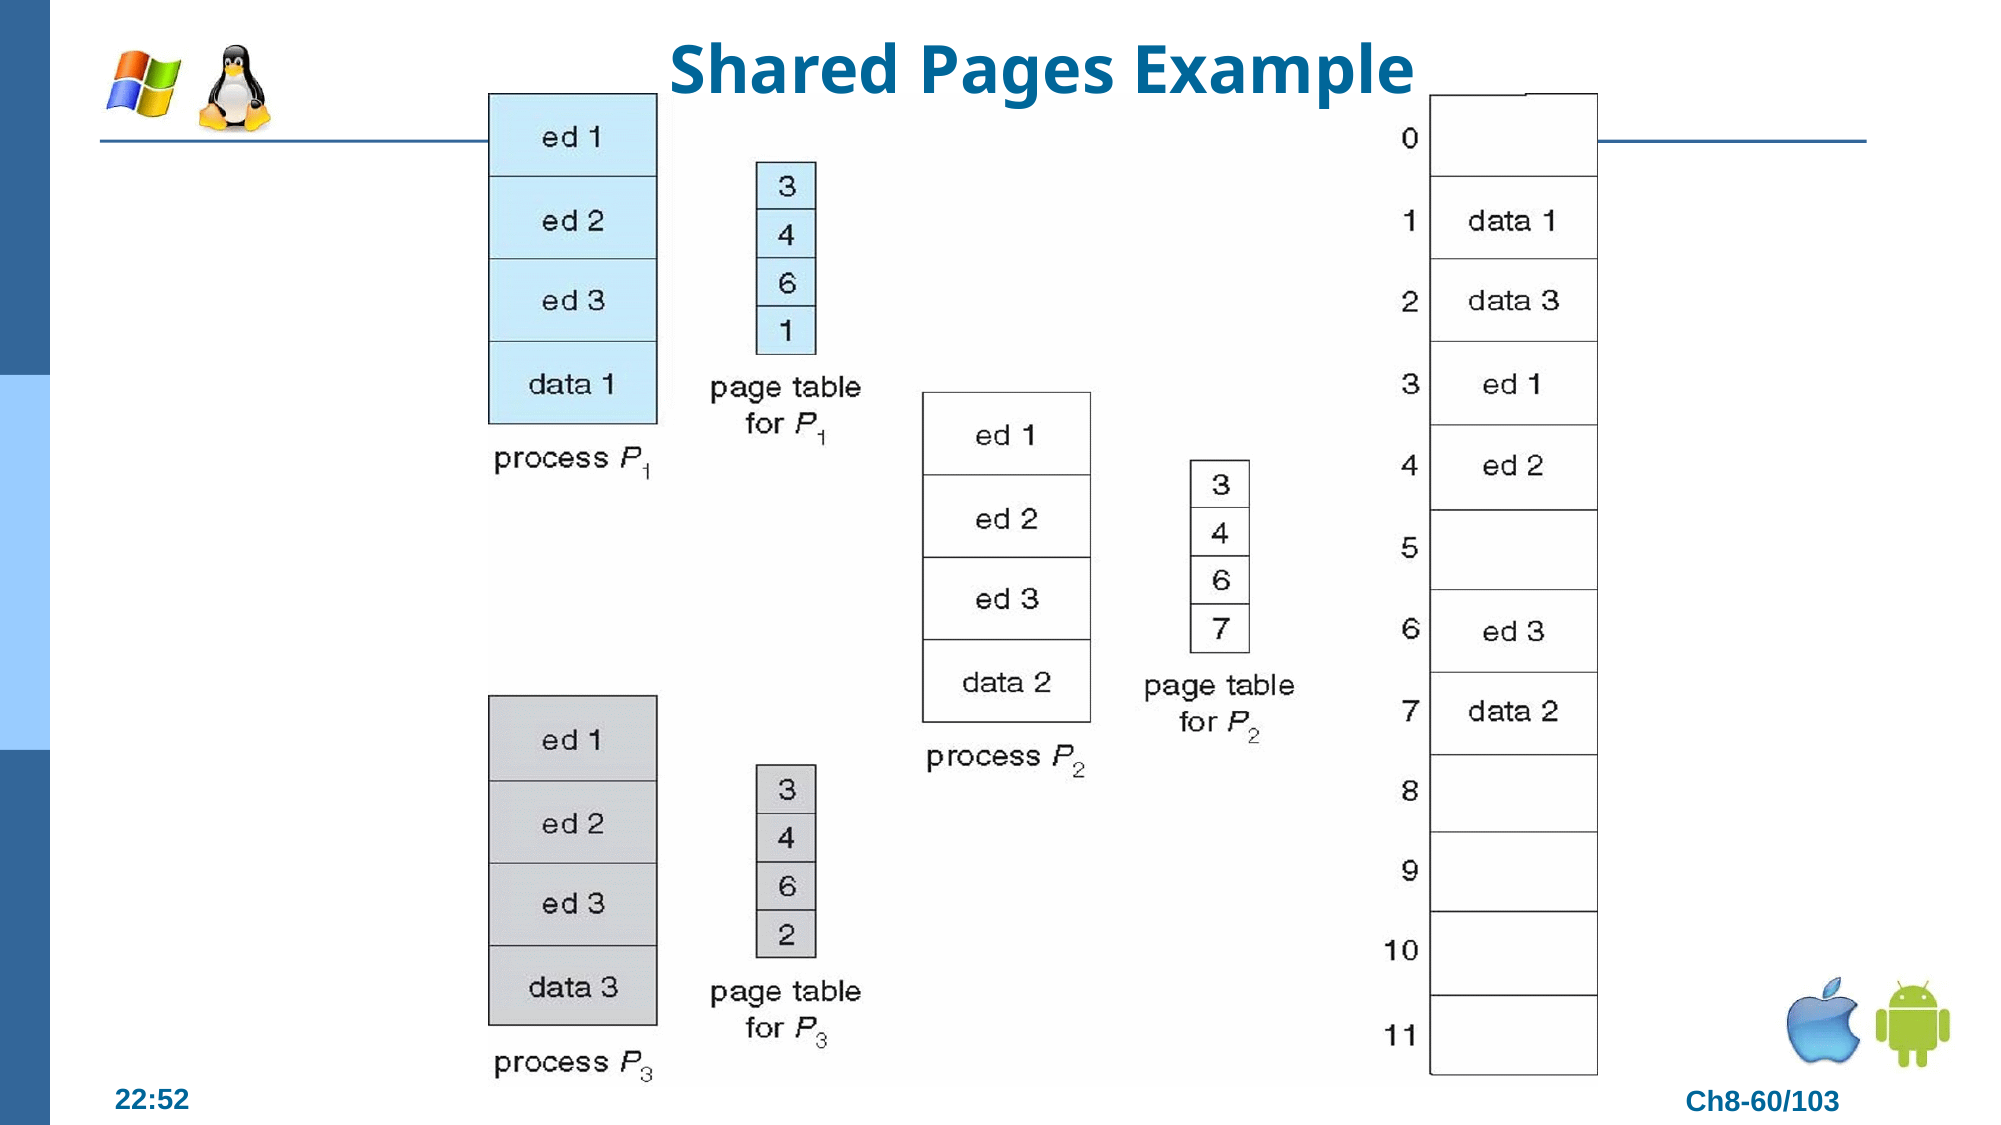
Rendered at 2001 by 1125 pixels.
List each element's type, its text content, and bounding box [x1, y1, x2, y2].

picture [1774, 973, 1959, 1074]
title Shared Pages Example [411, 19, 1675, 115]
picture [488, 93, 1598, 1087]
picture [99, 36, 285, 137]
